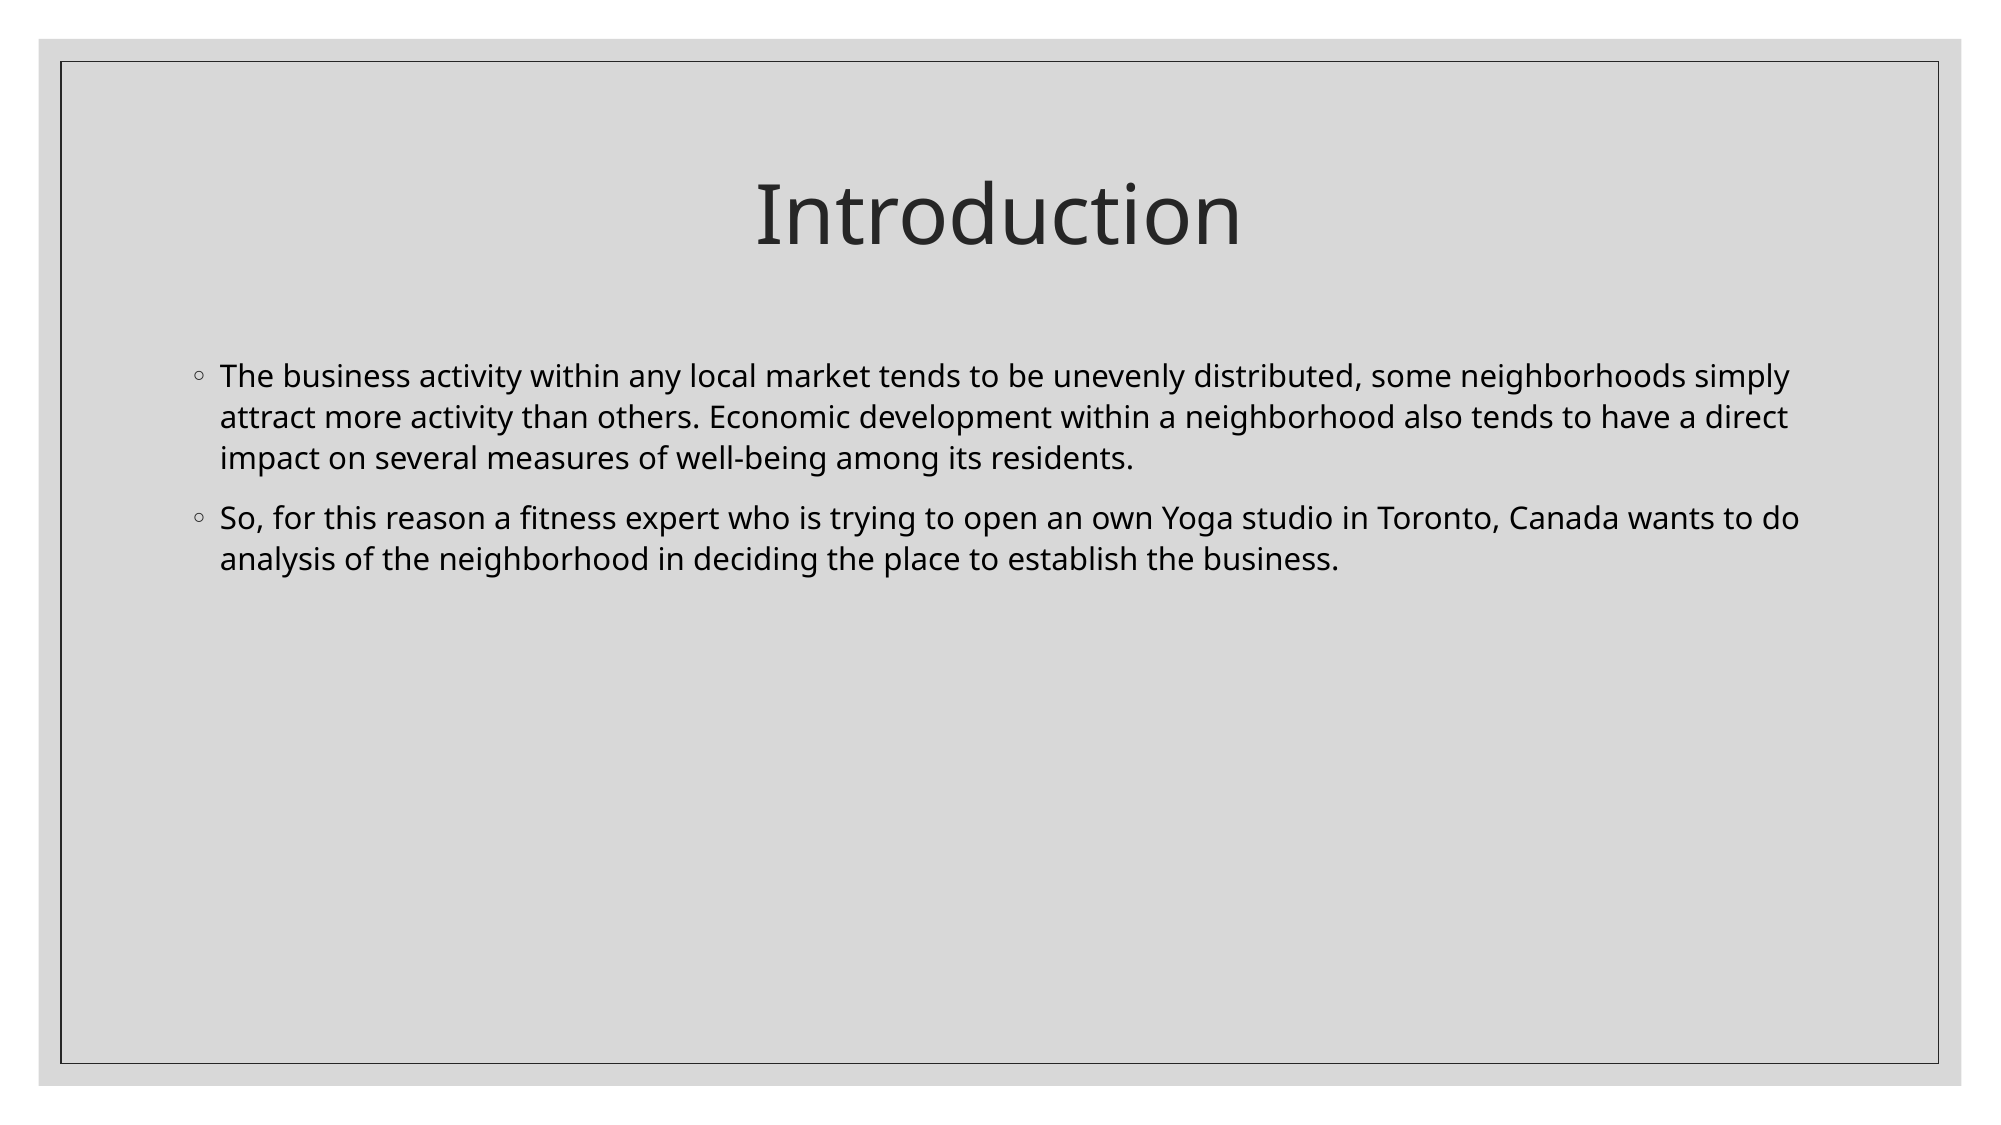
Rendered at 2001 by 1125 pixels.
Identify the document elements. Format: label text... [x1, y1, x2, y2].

title Introduction [174, 105, 1825, 331]
list The business activity within any local market tends to be unevenly distributed, some neighborhoods simply attract more activity than others. Economic development within a neighborhood also tends to have a direct impact on several measures of well-being among its residents. So, for this reason a fitness expert who is trying to open an own Yoga studio in Toronto, Canada wants to do analysis of the neighborhood in deciding the place to establish the business. [174, 345, 1825, 977]
